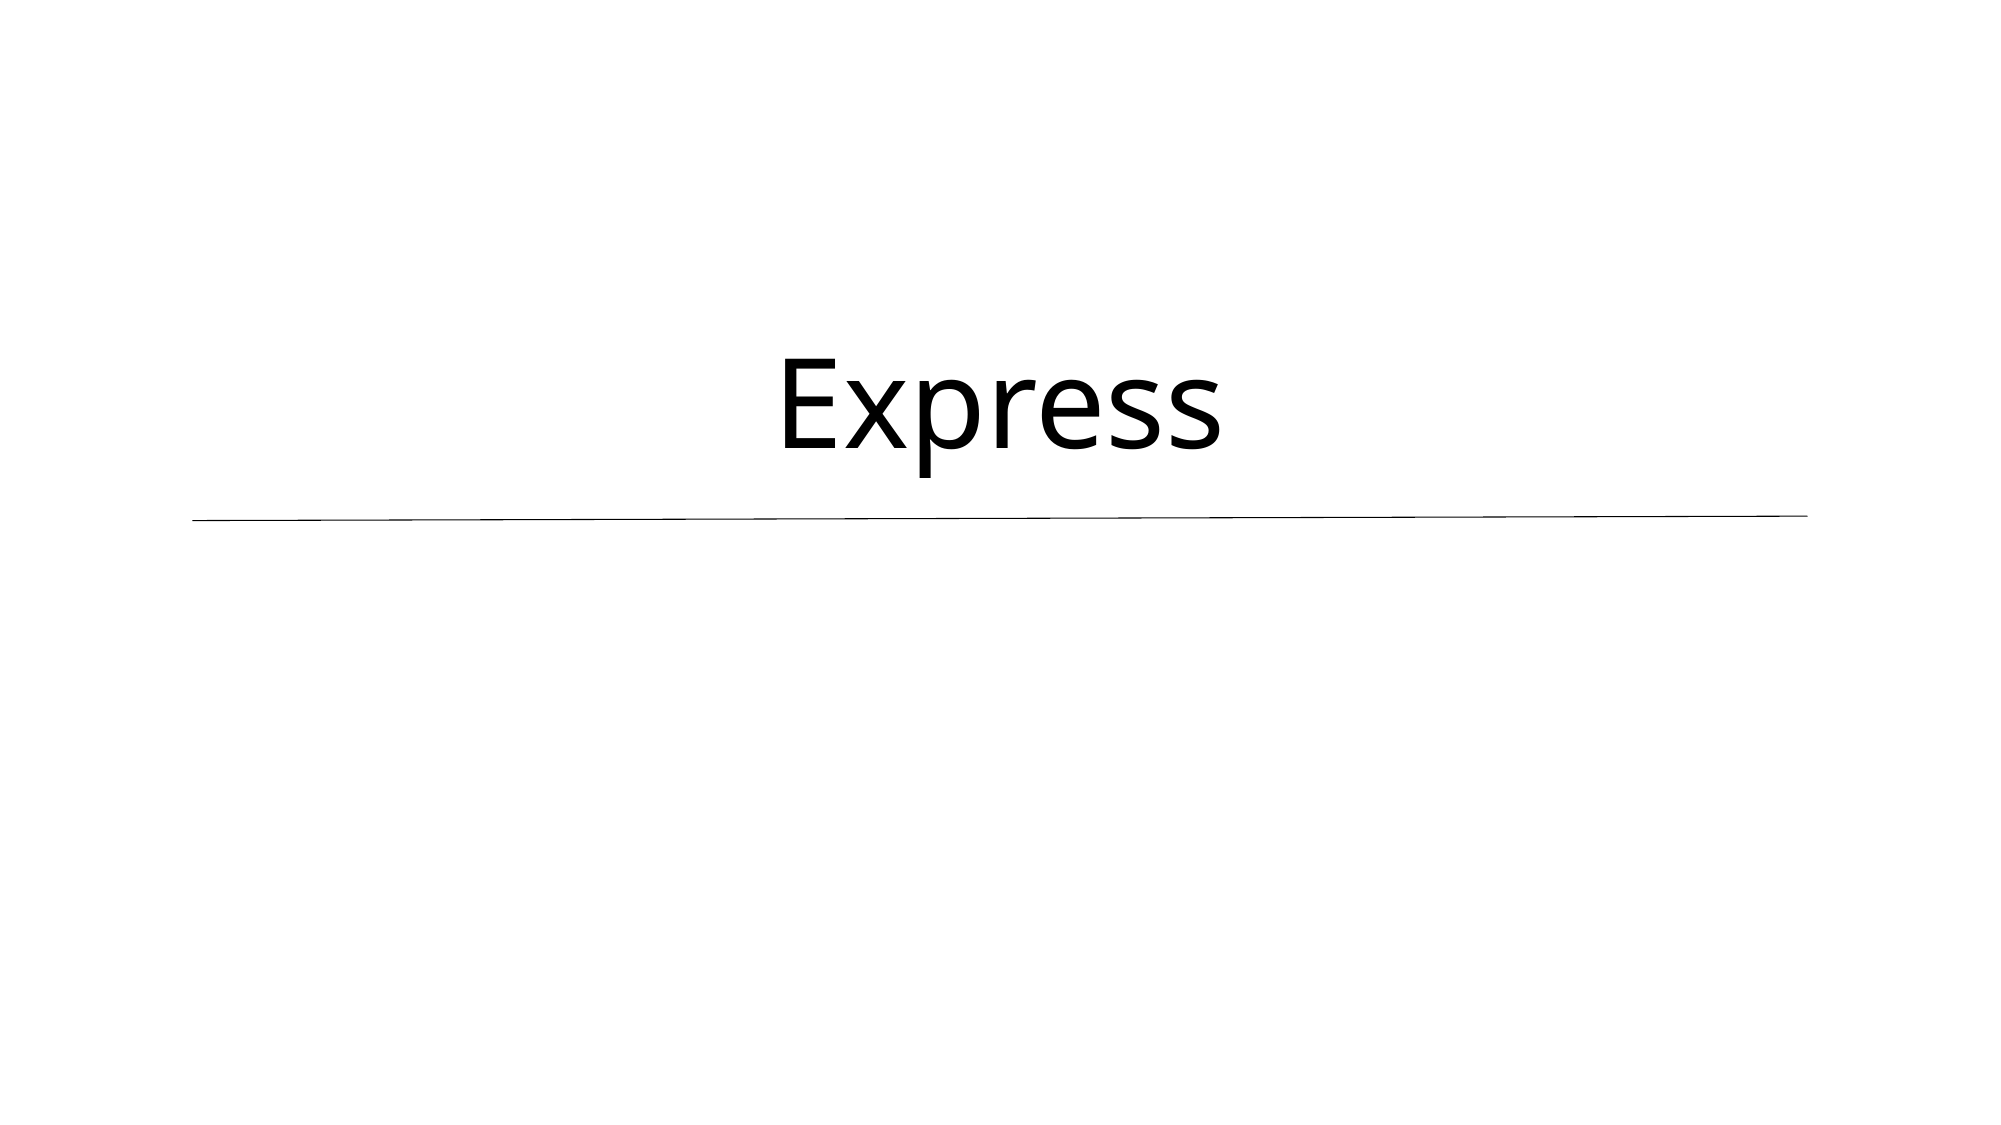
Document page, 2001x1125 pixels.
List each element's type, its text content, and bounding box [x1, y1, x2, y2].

title Express [249, 219, 1750, 484]
